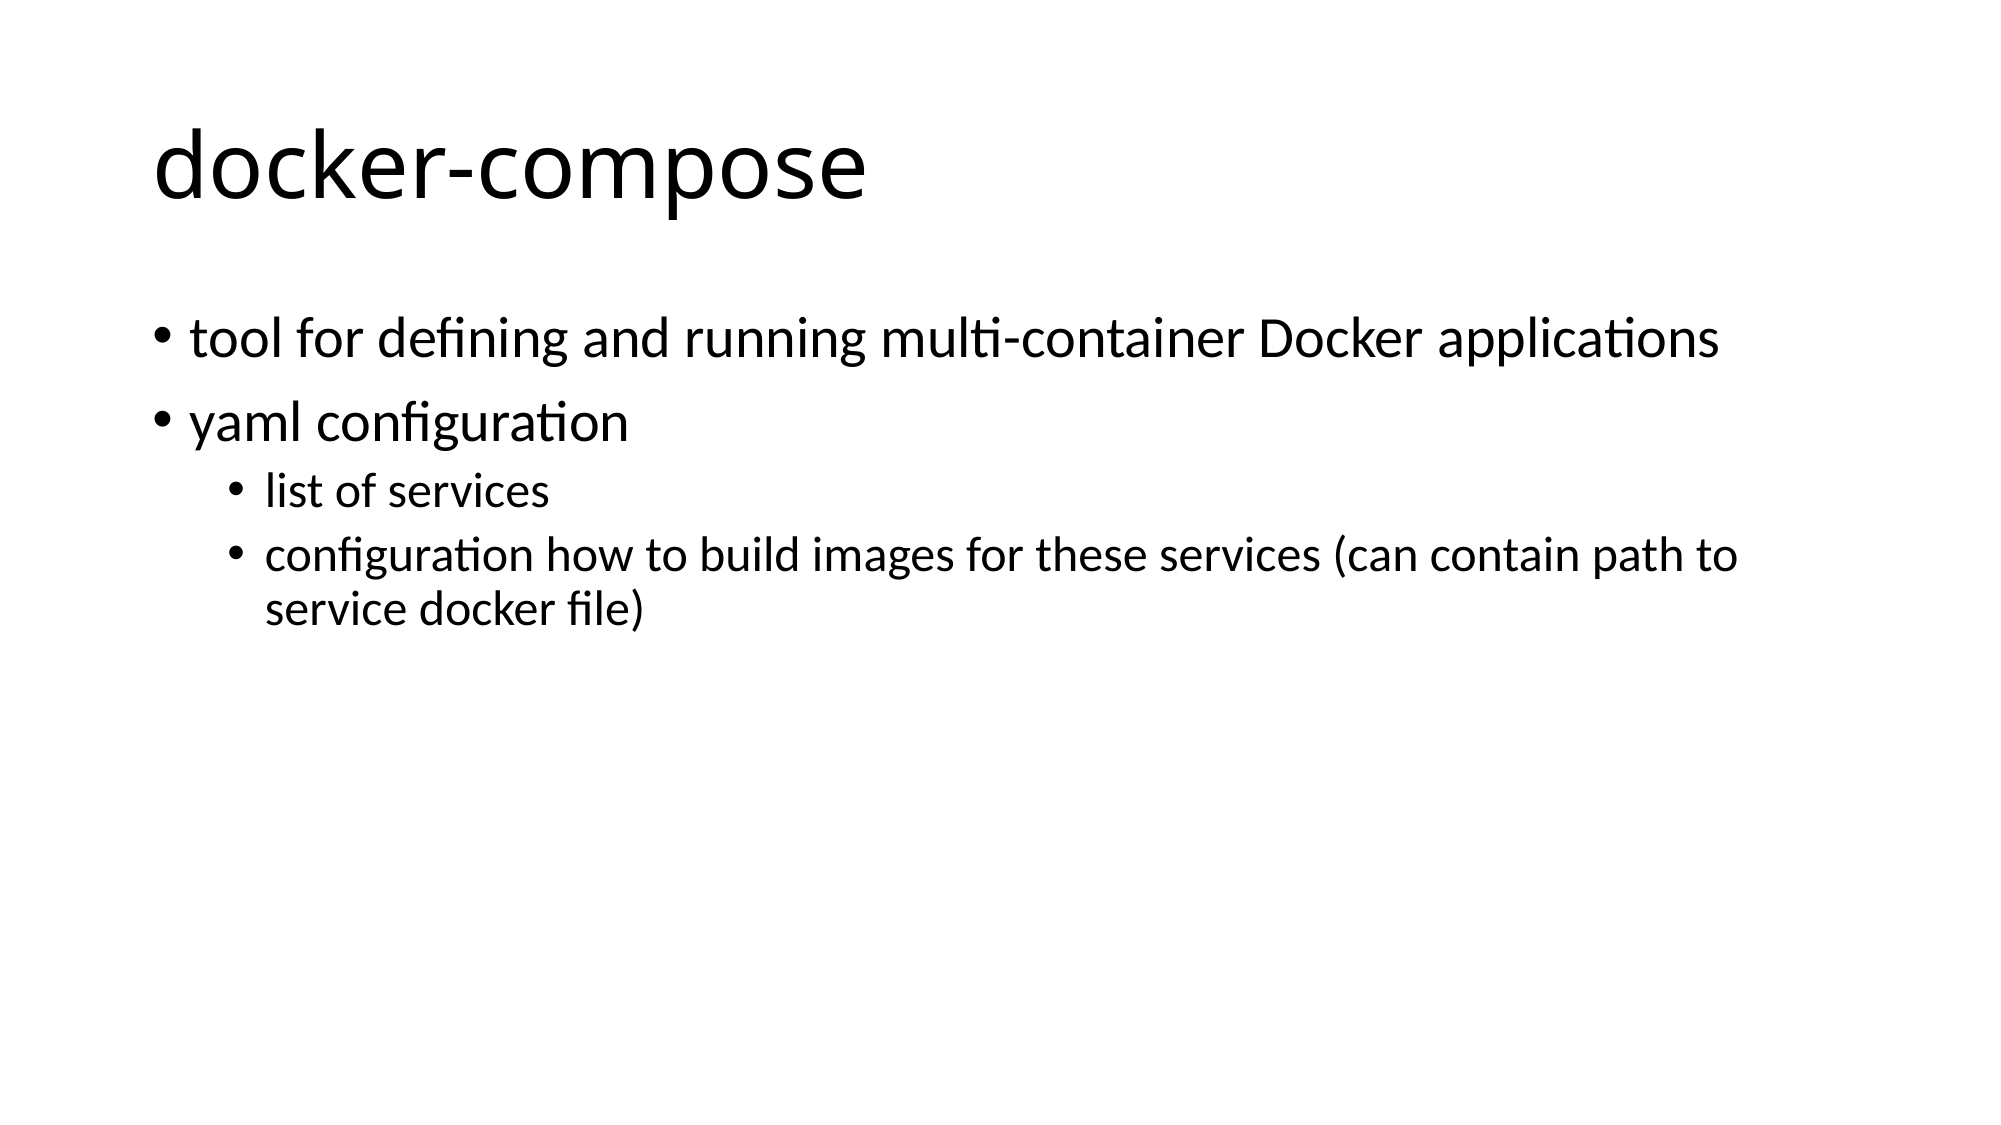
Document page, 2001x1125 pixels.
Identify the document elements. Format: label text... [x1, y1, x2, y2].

list tool for defining and running multi-container Docker applications yaml configuration list of services configuration how to build images for these services (can contain path to service docker file) [137, 299, 1863, 1014]
title docker-compose [137, 59, 1863, 278]
